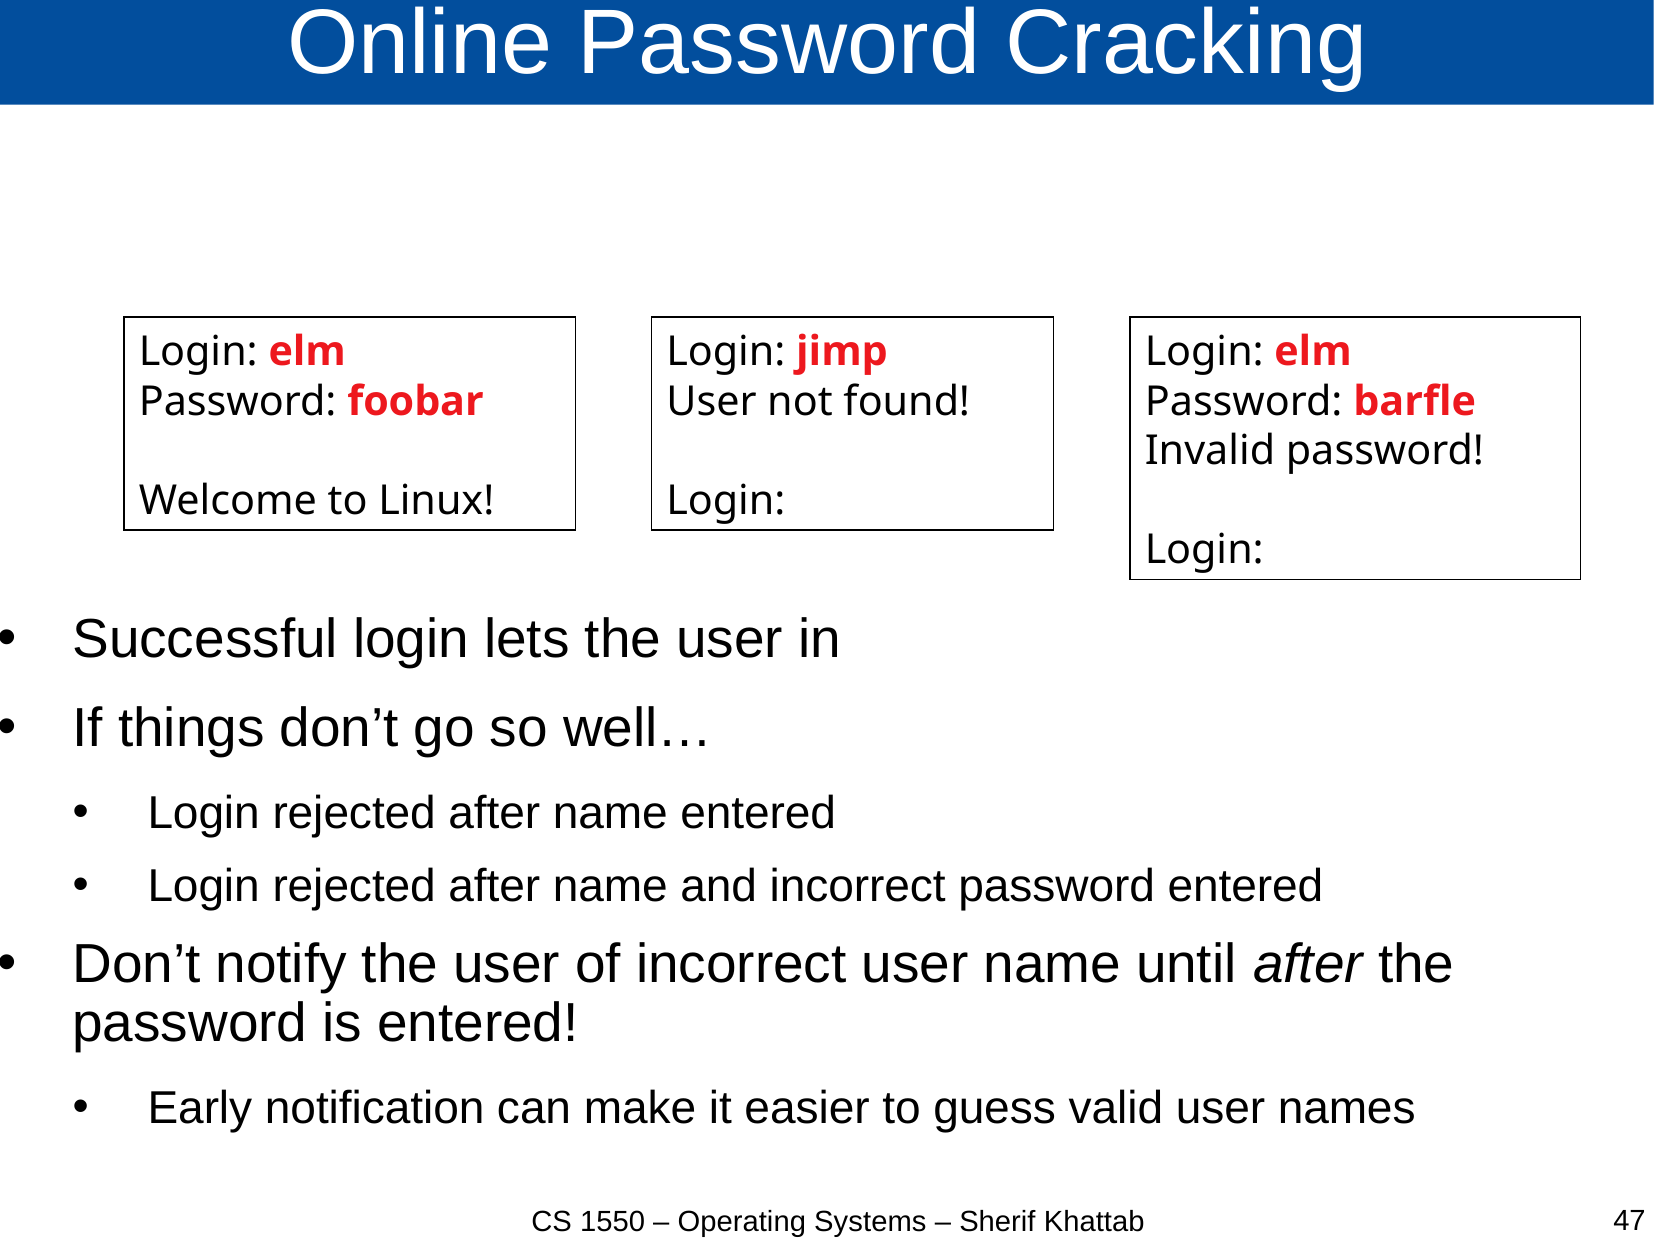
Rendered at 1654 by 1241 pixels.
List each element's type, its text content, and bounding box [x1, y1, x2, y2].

text_box Login: elm Password: foobar Welcome to Linux! [124, 316, 576, 530]
slide_number 47 [1265, 1200, 1647, 1241]
text_box Login: elm Password: barfle Invalid password! Login: [1129, 316, 1581, 580]
title Online Password Cracking [0, 0, 1654, 105]
footer CS 1550 – Operating Systems – Sherif Khattab [460, 1201, 1217, 1241]
text_box Login: jimp User not found! Login: [651, 316, 1054, 530]
list Successful login lets the user in If things don’t go so well… Login rejected after name entered Login rejected after name and incorrect password entered Don’t notify the user of incorrect user name until after the password is entered! Early notification can make it easier to guess valid user names [0, 610, 1654, 1241]
